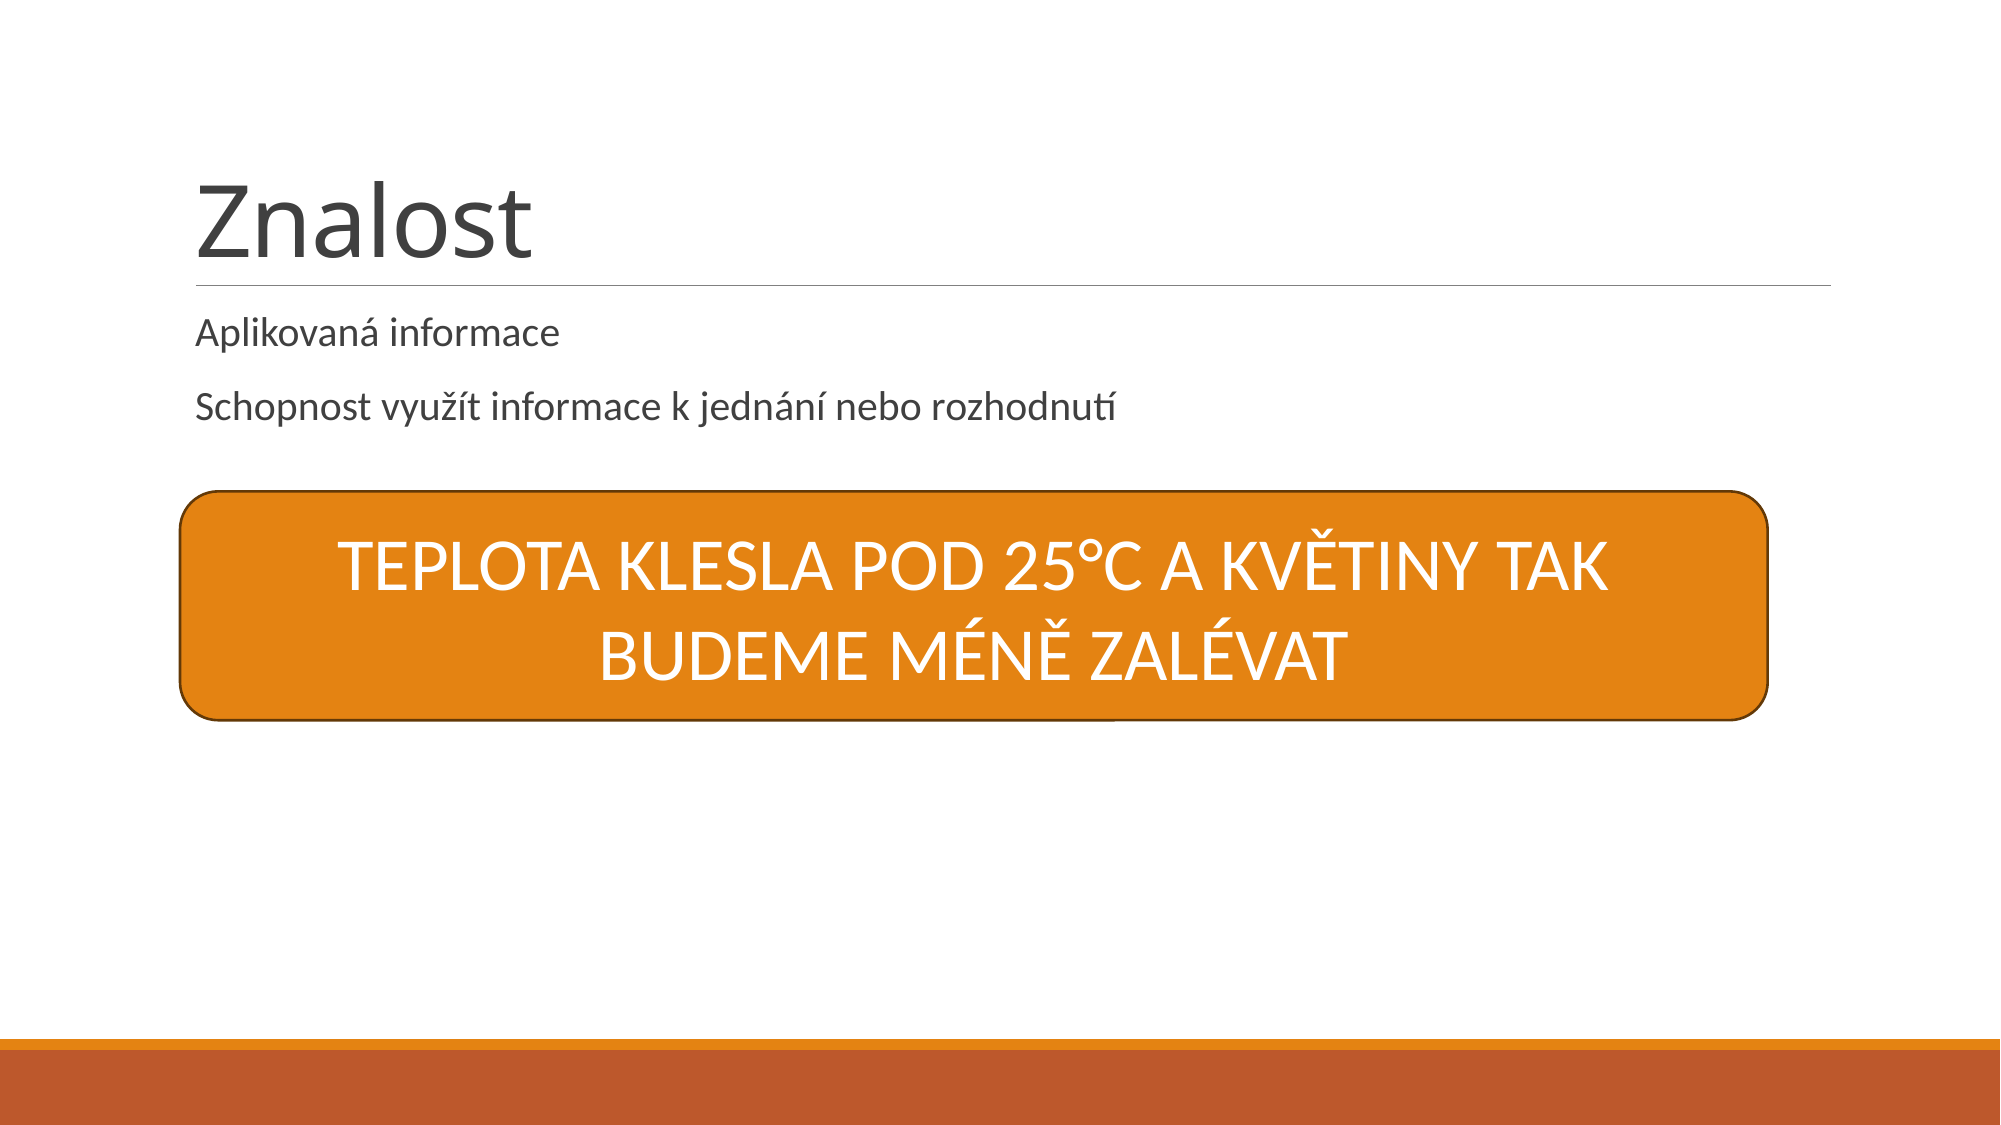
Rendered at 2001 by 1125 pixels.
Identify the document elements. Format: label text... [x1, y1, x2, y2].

title Znalost [180, 47, 1830, 285]
text_box TEPLOTA KLESLA POD 25°C A KVĚTINY TAK BUDEME MÉNĚ ZALÉVAT [178, 490, 1769, 722]
list Aplikovaná informace Schopnost využít informace k jednání nebo rozhodnutí [180, 302, 1830, 963]
